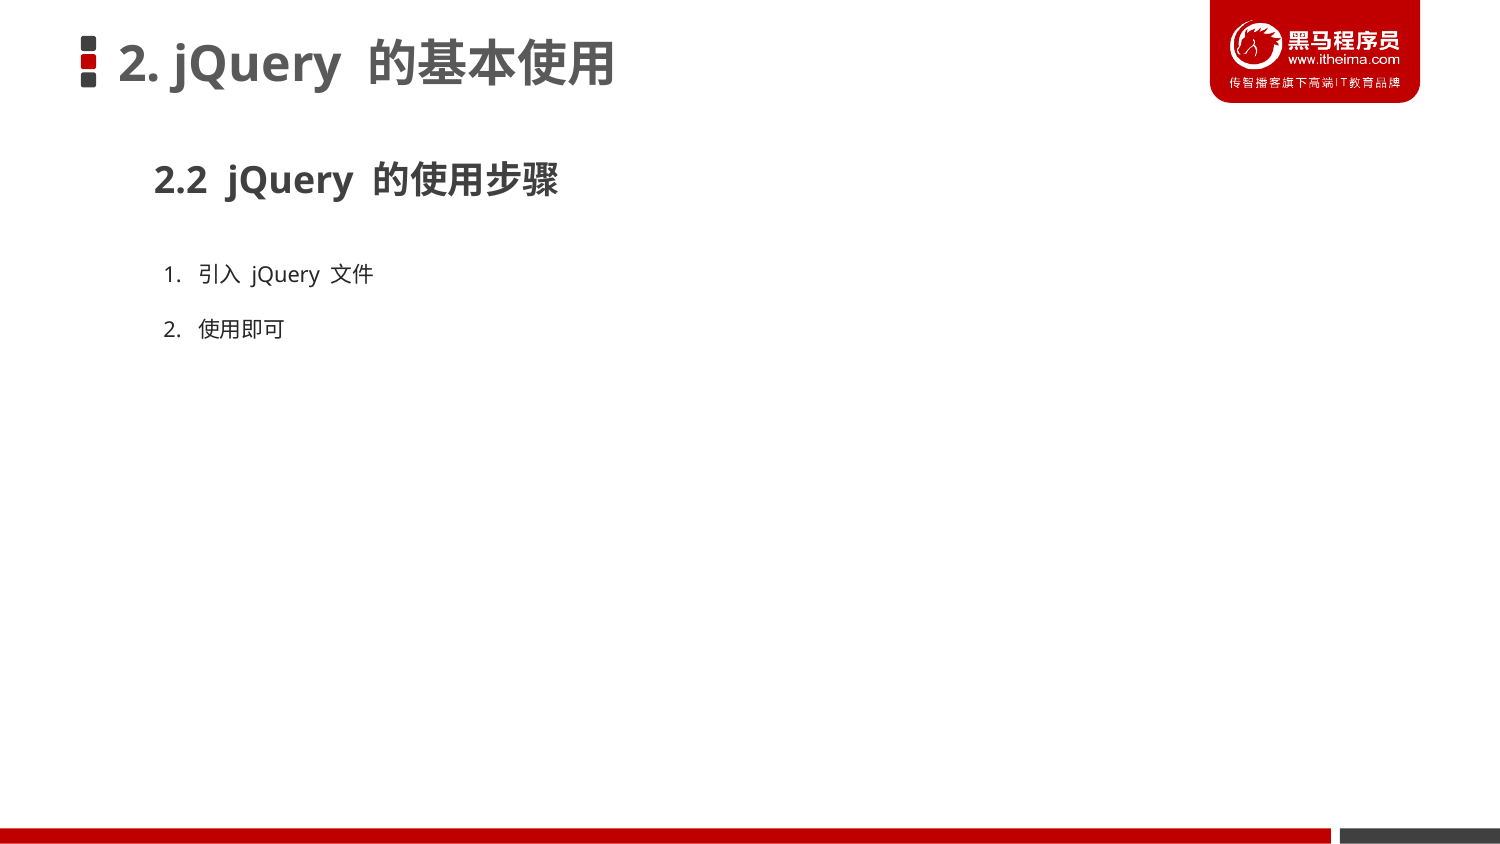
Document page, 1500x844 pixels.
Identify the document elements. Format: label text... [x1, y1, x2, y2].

picture [1211, 11, 1419, 97]
text_box 1. 引入 jQuery 文件 2. 使用即可 [148, 240, 1254, 592]
title 2. jQuery 的基本使用 [103, 0, 1209, 130]
list 2.2 jQuery 的使用步骤 [139, 153, 1209, 243]
